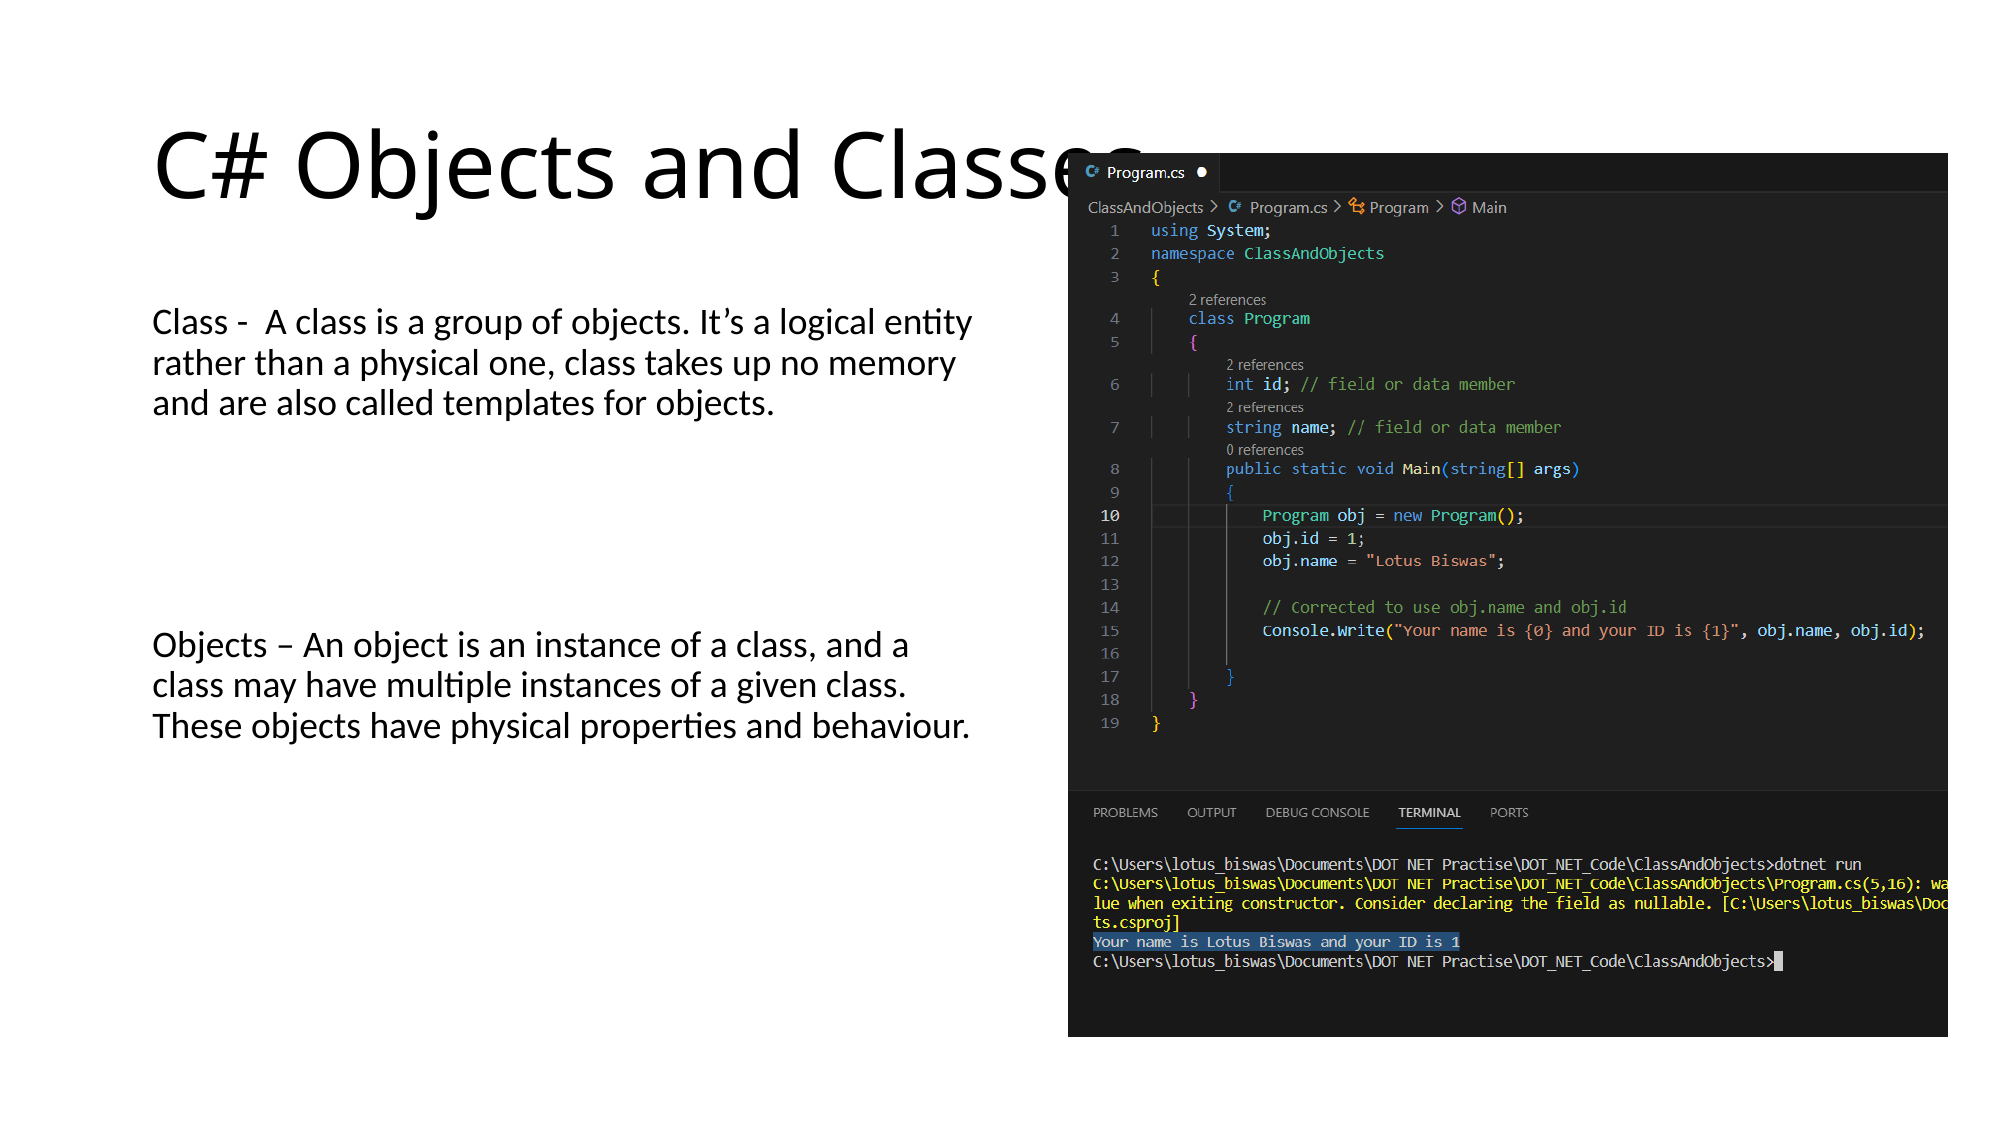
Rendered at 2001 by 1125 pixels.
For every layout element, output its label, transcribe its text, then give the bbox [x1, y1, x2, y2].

text_box Class - A class is a group of objects. It’s a logical entity rather than a physical one, class takes up no memory and are also called templates for objects. [137, 294, 1000, 596]
title C# Objects and Classes [137, 59, 1863, 278]
picture [1068, 153, 1948, 1037]
list Objects – An object is an instance of a class, and a class may have multiple instances of a given class. These objects have physical properties and behaviour. [137, 617, 1000, 918]
